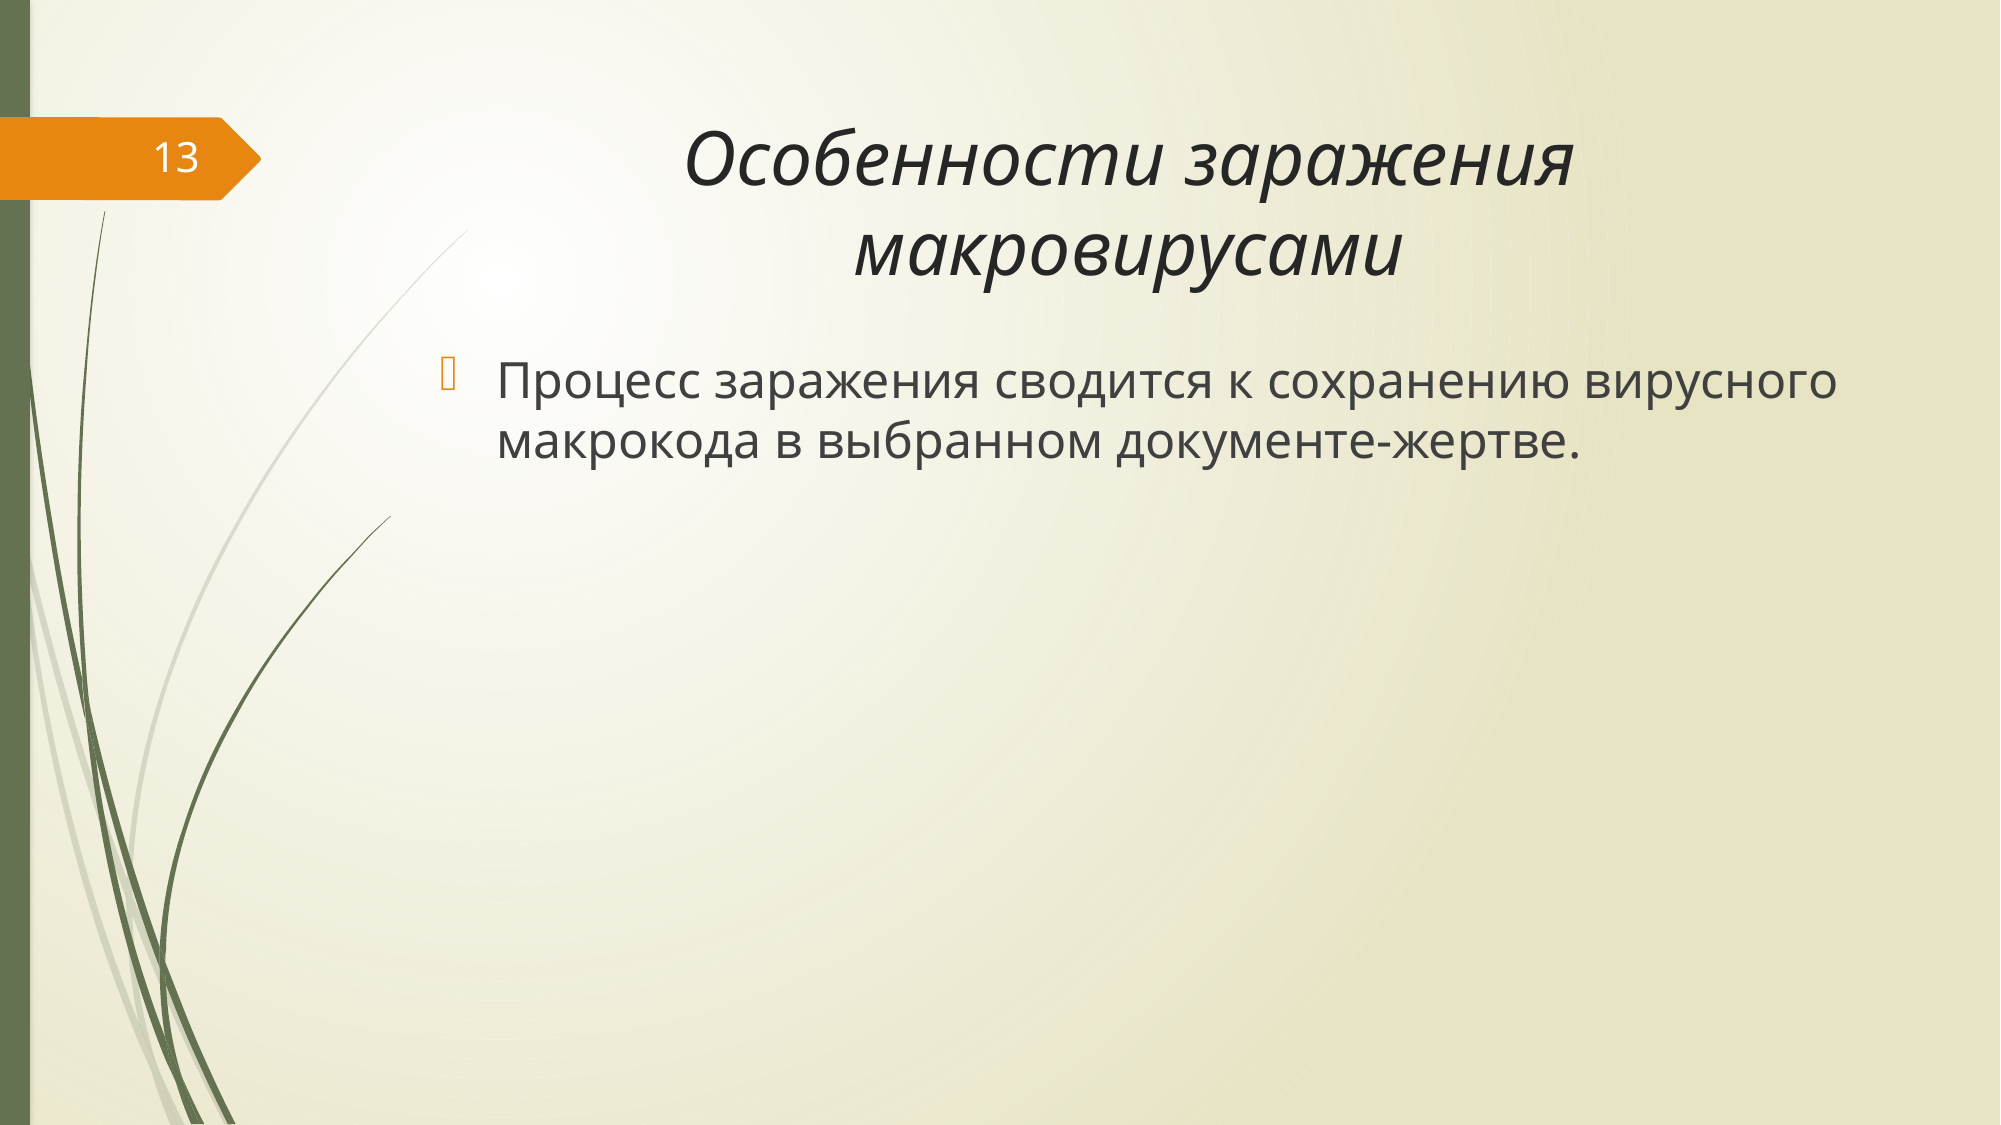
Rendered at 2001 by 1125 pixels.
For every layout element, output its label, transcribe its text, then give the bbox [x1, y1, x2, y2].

slide_number 13 [87, 129, 216, 190]
list Процесс заражения сводится к сохранению вирусного макрокода в выбранном документе-жертве. [424, 341, 1888, 970]
title Особенности заражения макровирусами [424, 102, 1835, 318]
